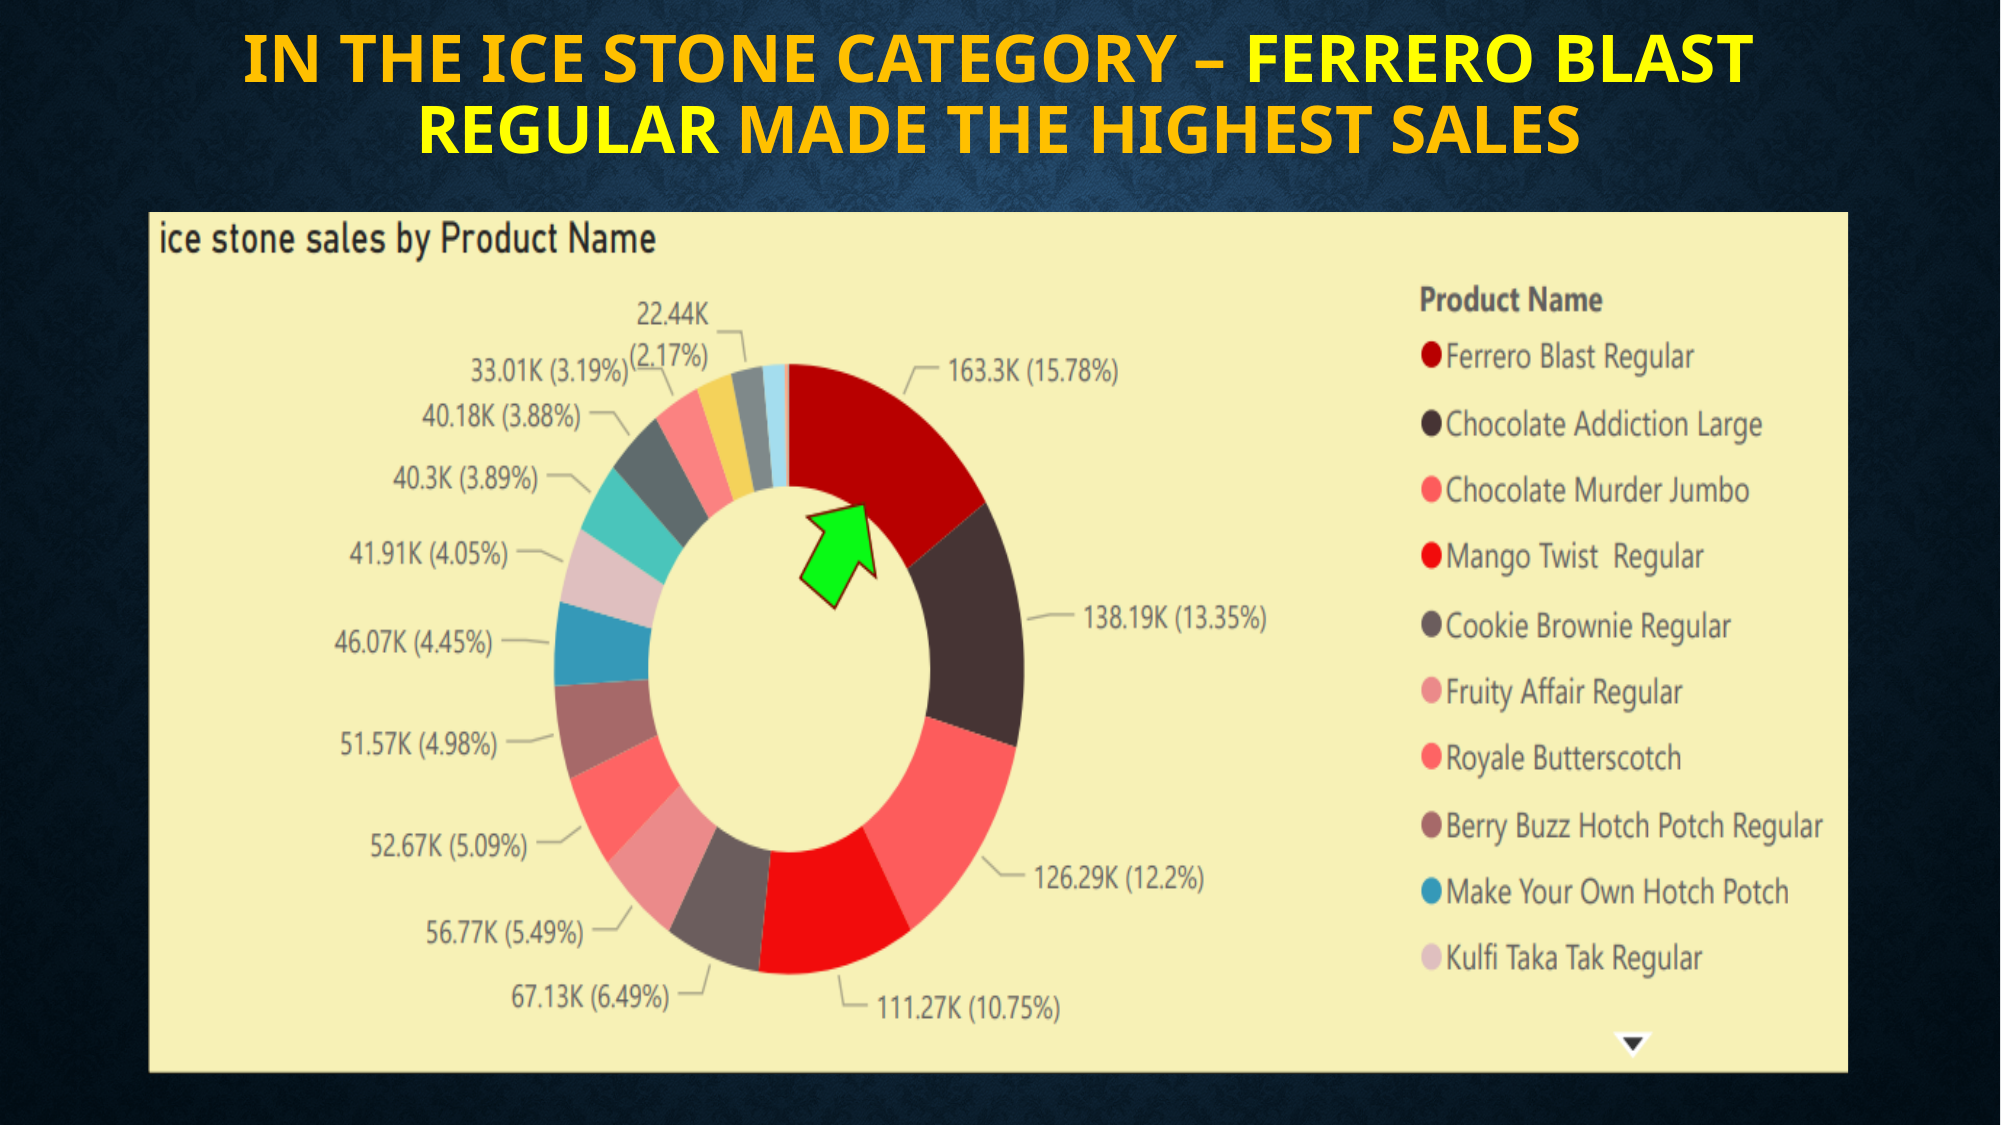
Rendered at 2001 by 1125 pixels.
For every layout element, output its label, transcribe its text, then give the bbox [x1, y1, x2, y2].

picture [147, 212, 1849, 1075]
title In the ice stone category – ferrero blast regular made the highest sales [149, 18, 1849, 176]
